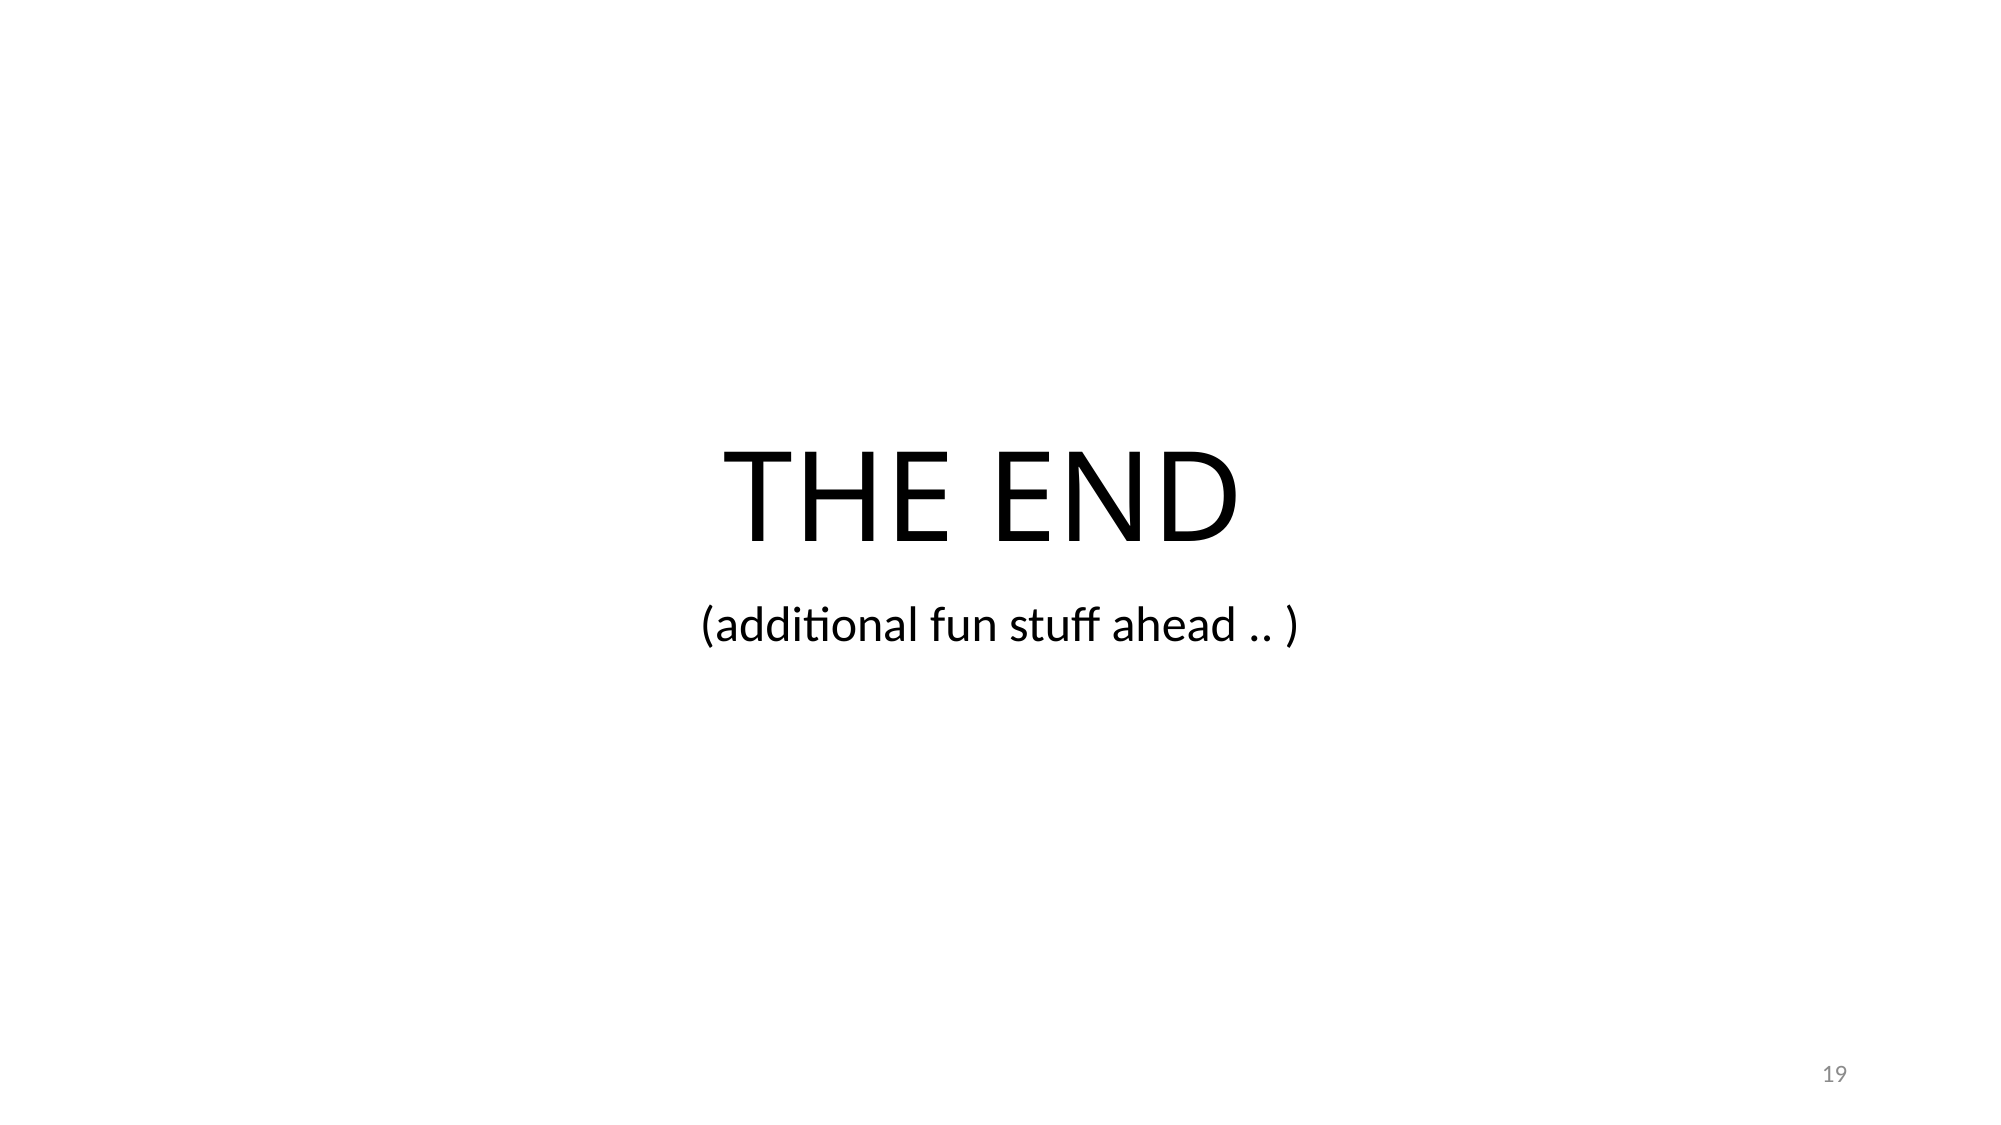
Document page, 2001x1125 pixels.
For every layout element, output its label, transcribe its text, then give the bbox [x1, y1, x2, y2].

subtitle (additional fun stuff ahead .. ) [249, 590, 1750, 863]
title THE END [249, 184, 1750, 576]
slide_number 19 [1412, 1042, 1863, 1103]
